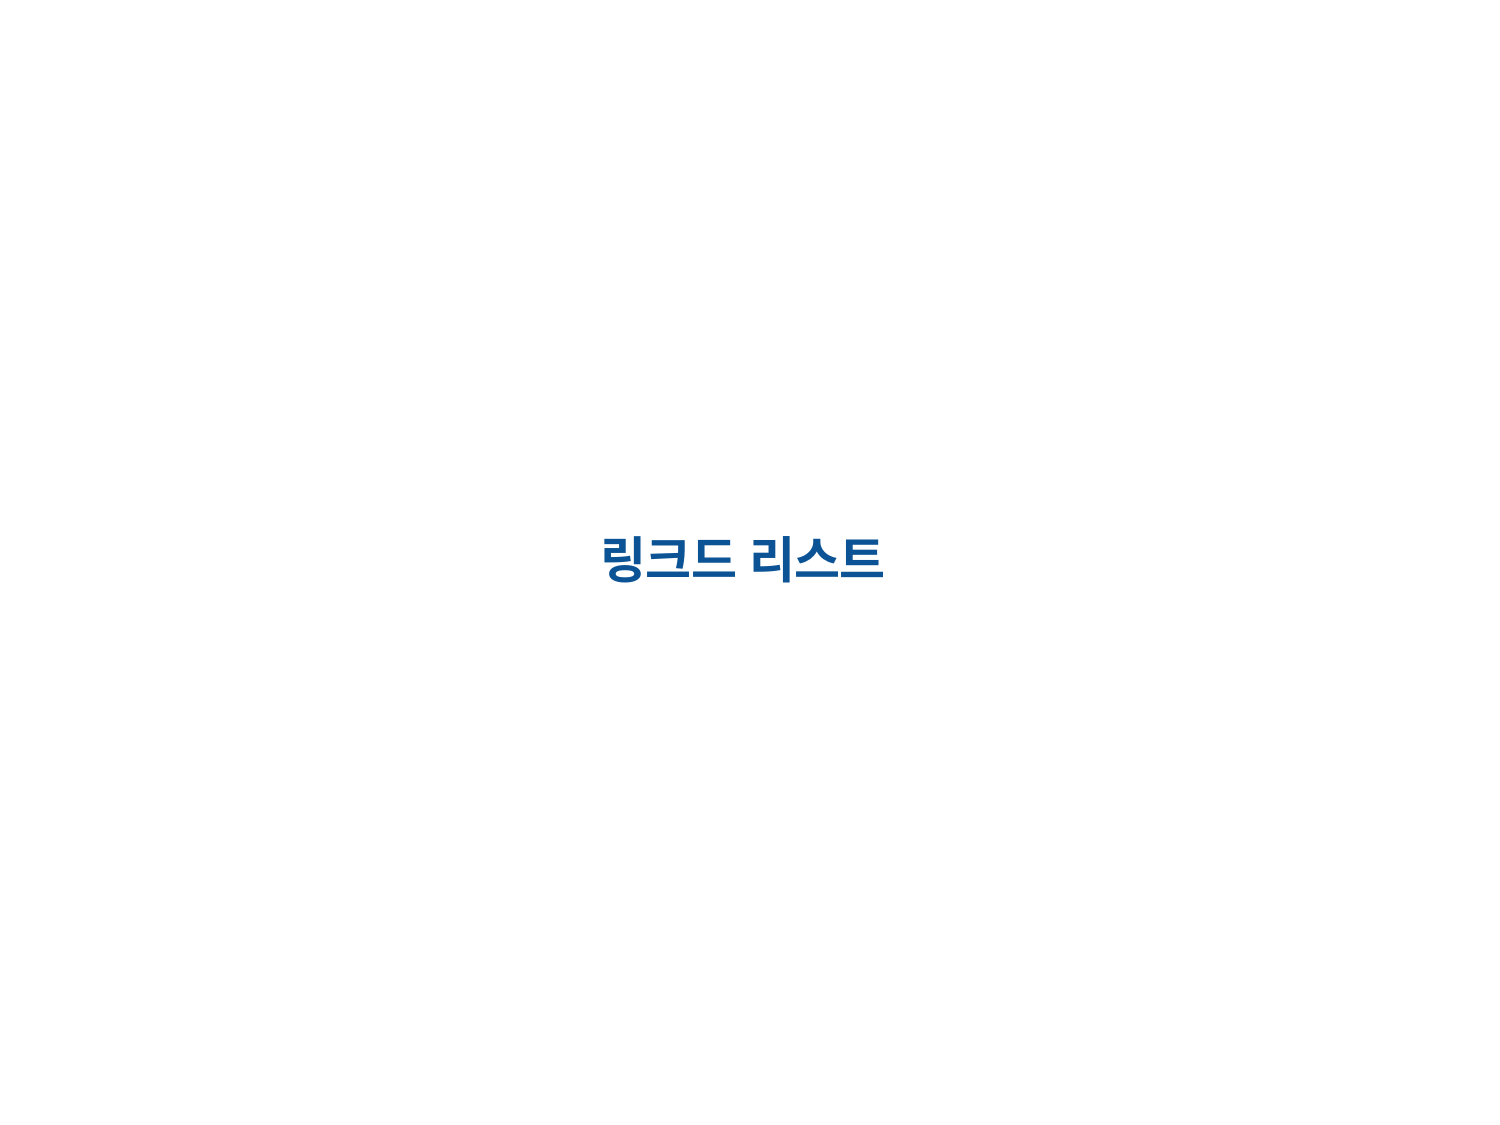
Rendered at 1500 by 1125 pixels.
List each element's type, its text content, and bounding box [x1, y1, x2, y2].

title 링크드 리스트 [152, 453, 1347, 672]
